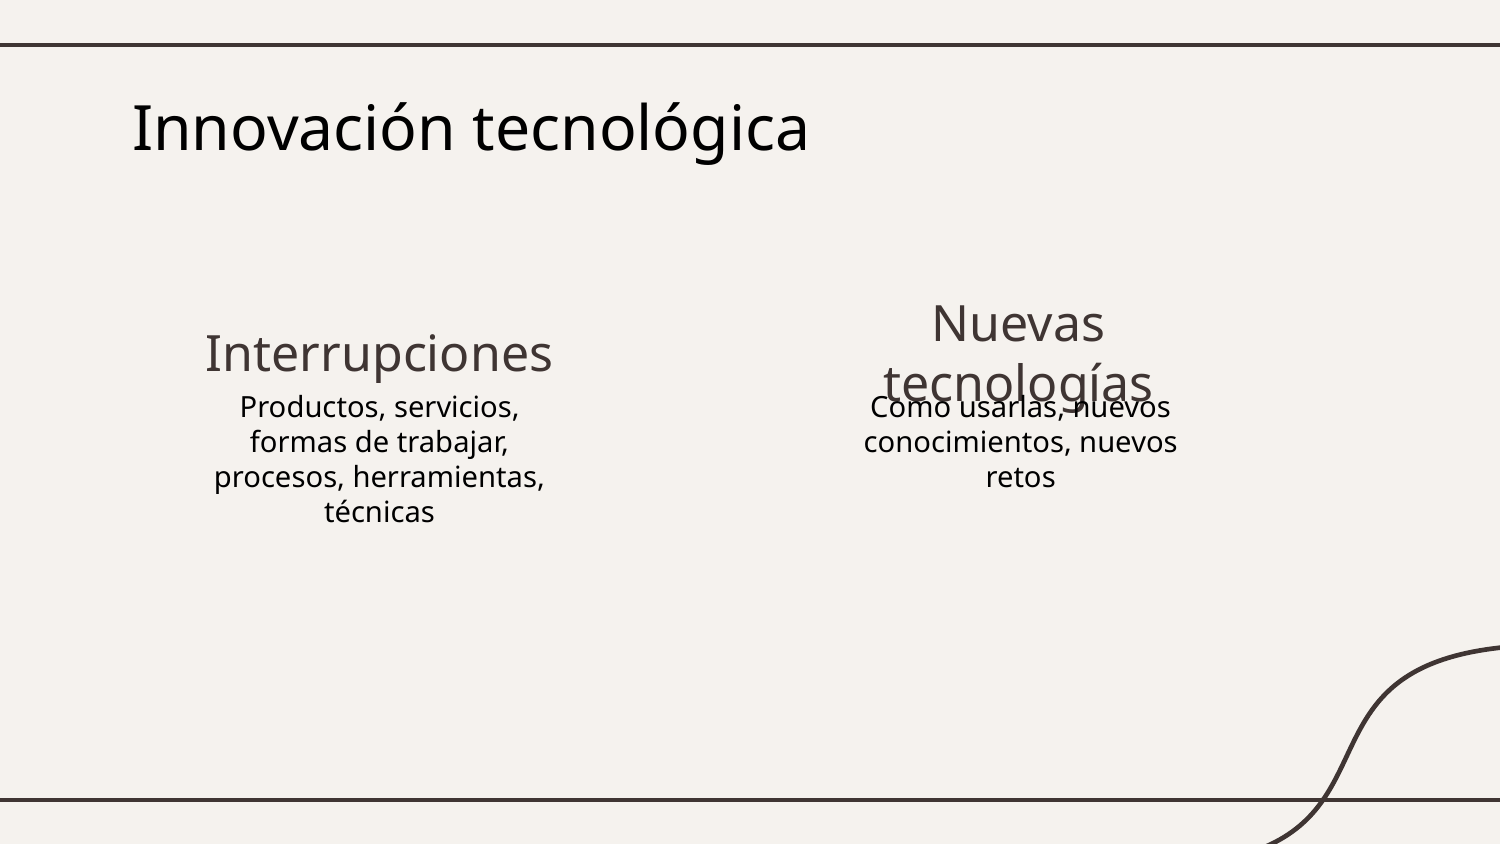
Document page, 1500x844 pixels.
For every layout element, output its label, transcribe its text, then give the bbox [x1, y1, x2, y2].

subtitle Productos, servicios, formas de trabajar, procesos, herramientas, técnicas [175, 373, 584, 522]
subtitle Interrupciones [175, 322, 584, 373]
subtitle Nuevas tecnologías [780, 322, 1257, 381]
title Innovación tecnológica [116, 72, 1278, 167]
subtitle Como usarlas, nuevos conocimientos, nuevos retos [816, 373, 1225, 522]
